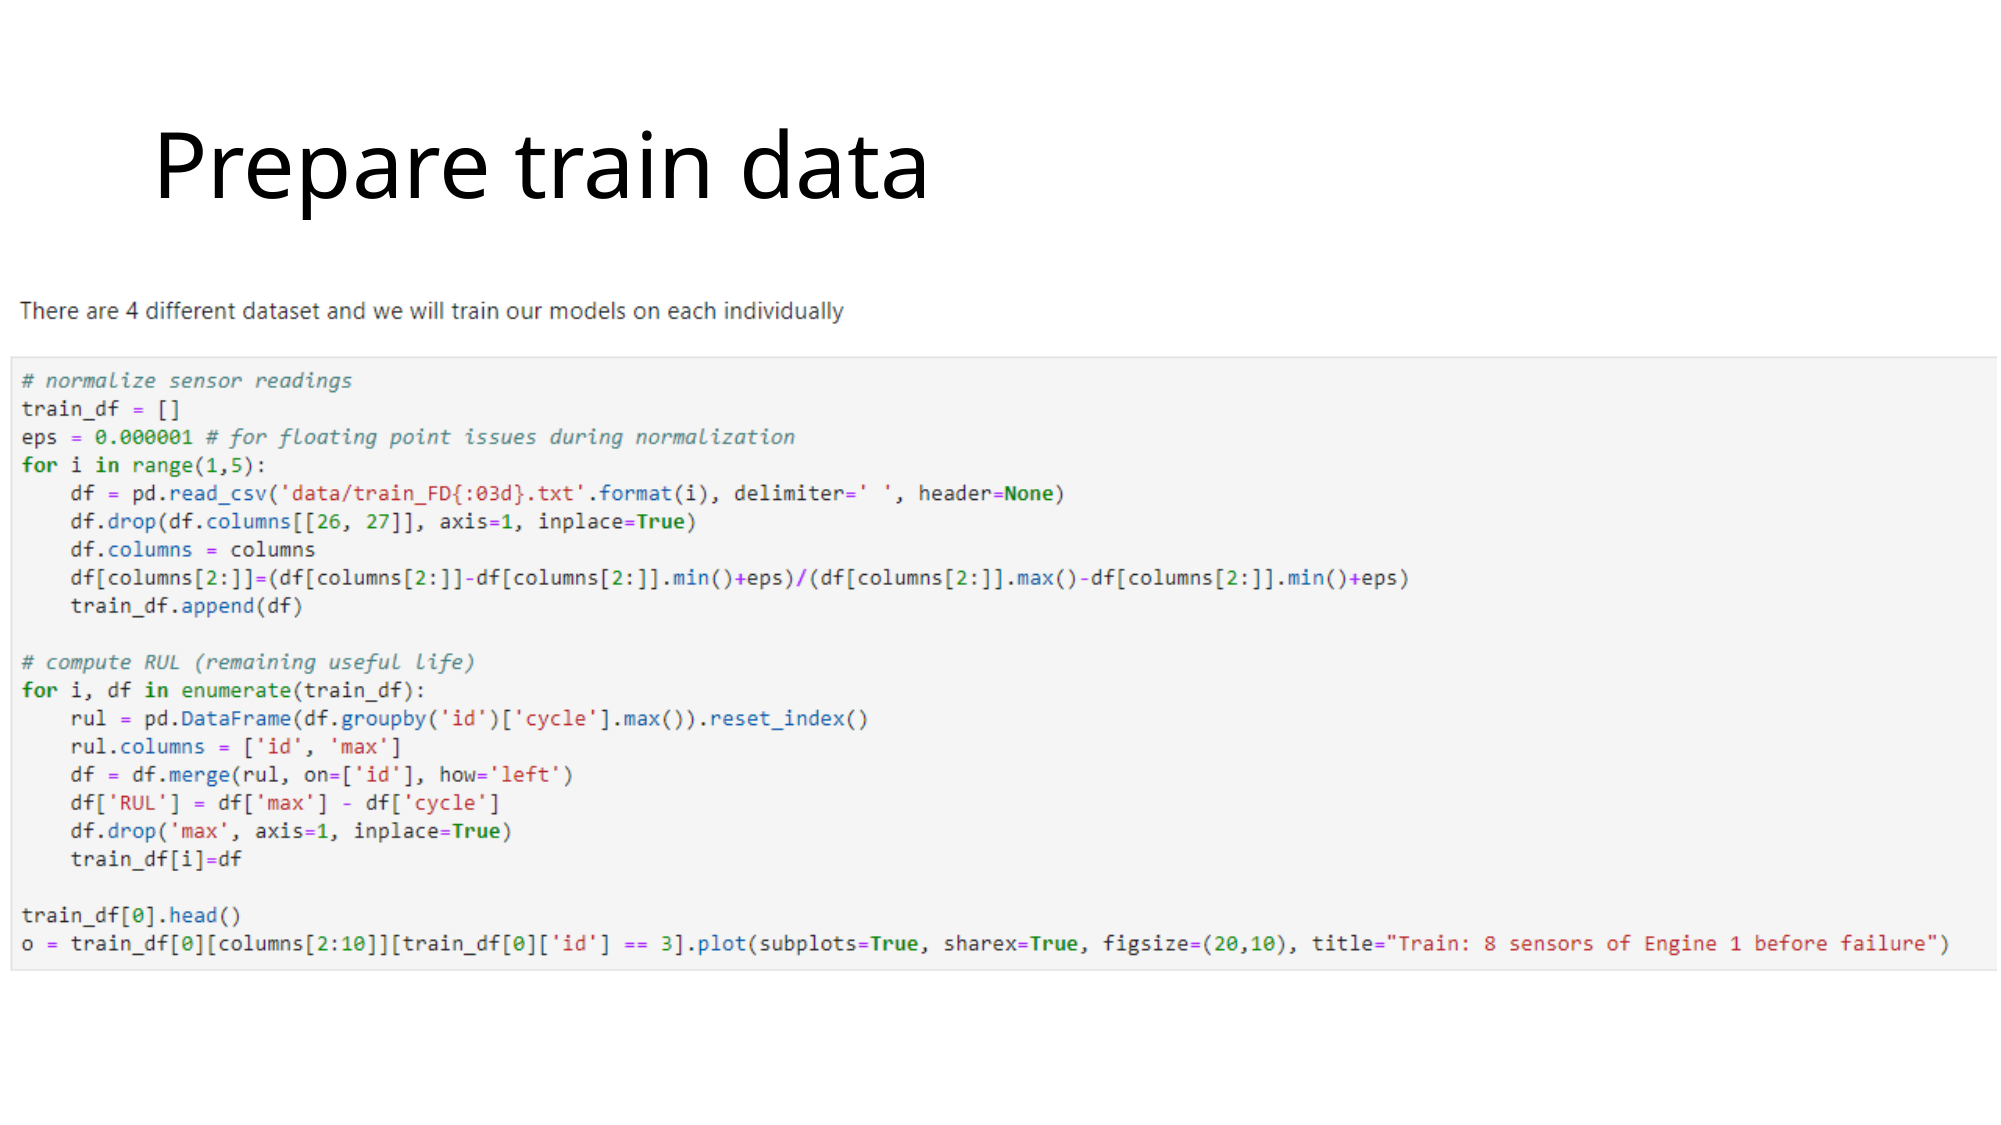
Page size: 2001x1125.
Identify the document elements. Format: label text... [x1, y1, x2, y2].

title Prepare train data [137, 59, 1863, 277]
picture [3, 277, 1997, 983]
